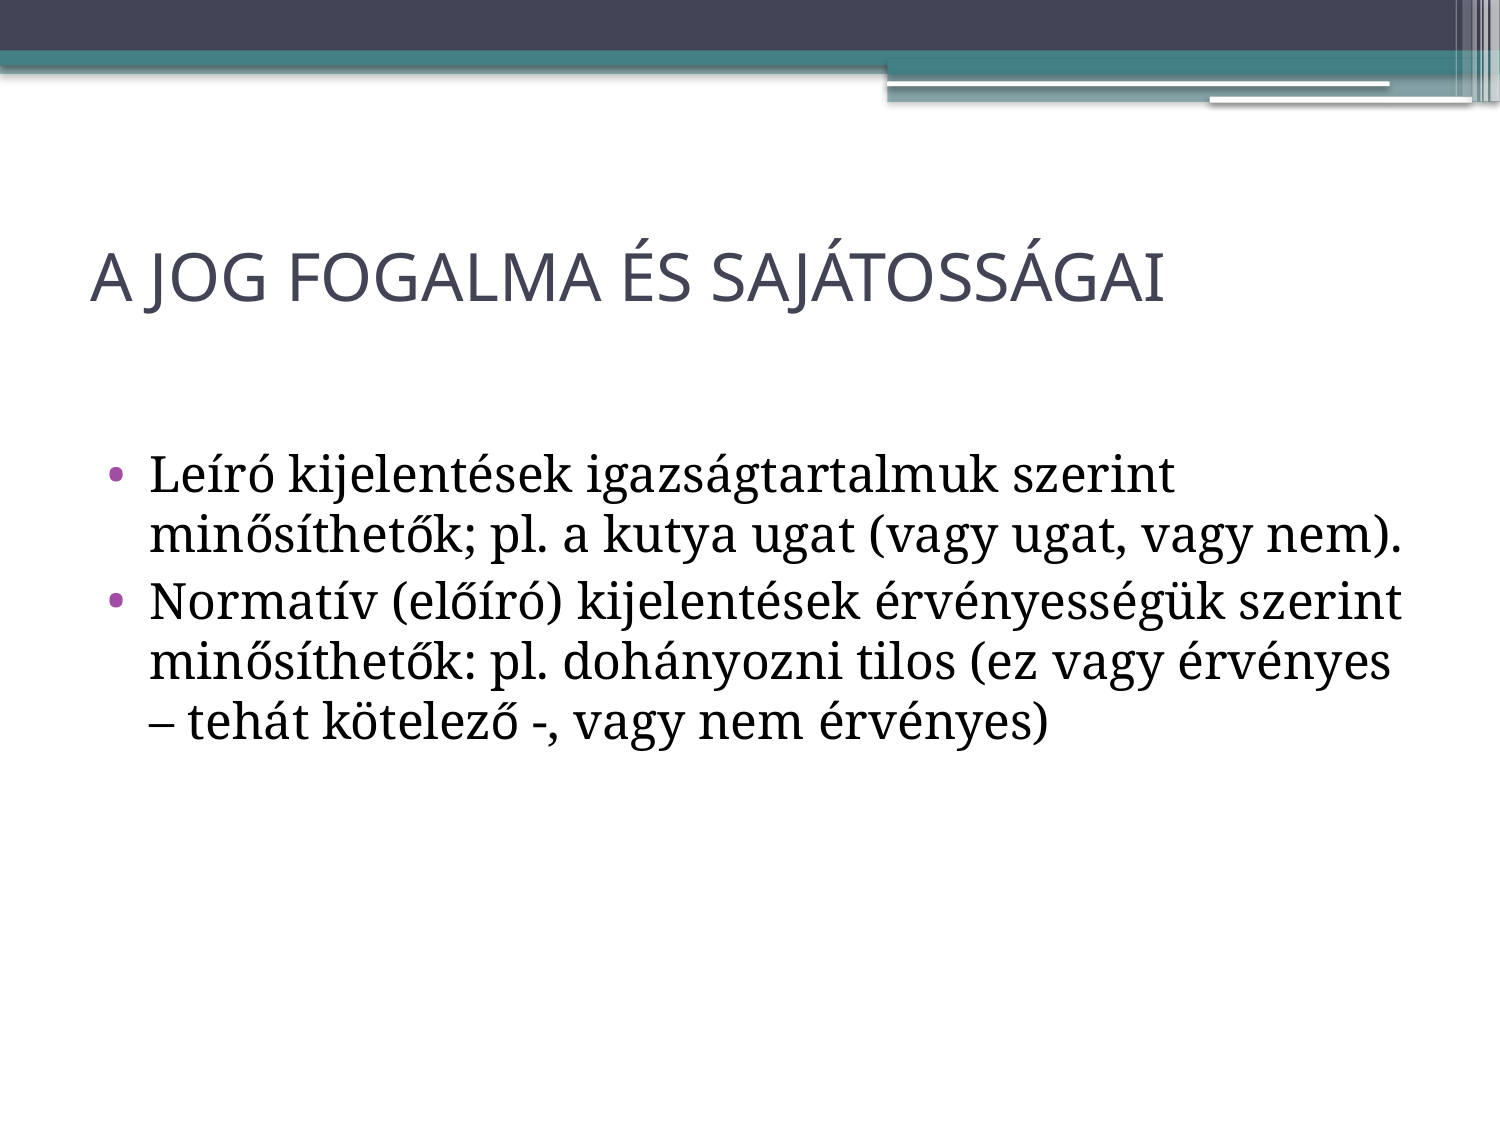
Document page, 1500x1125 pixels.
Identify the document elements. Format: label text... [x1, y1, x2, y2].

list Leíró kijelentések igazságtartalmuk szerint minősíthetők; pl. a kutya ugat (vagy ugat, vagy nem). Normatív (előíró) kijelentések érvényességük szerint minősíthetők: pl. dohányozni tilos (ez vagy érvényes – tehát kötelező -, vagy nem érvényes) [74, 368, 1426, 1079]
title A JOG FOGALMA ÉS SAJÁTOSSÁGAI [74, 187, 1426, 363]
